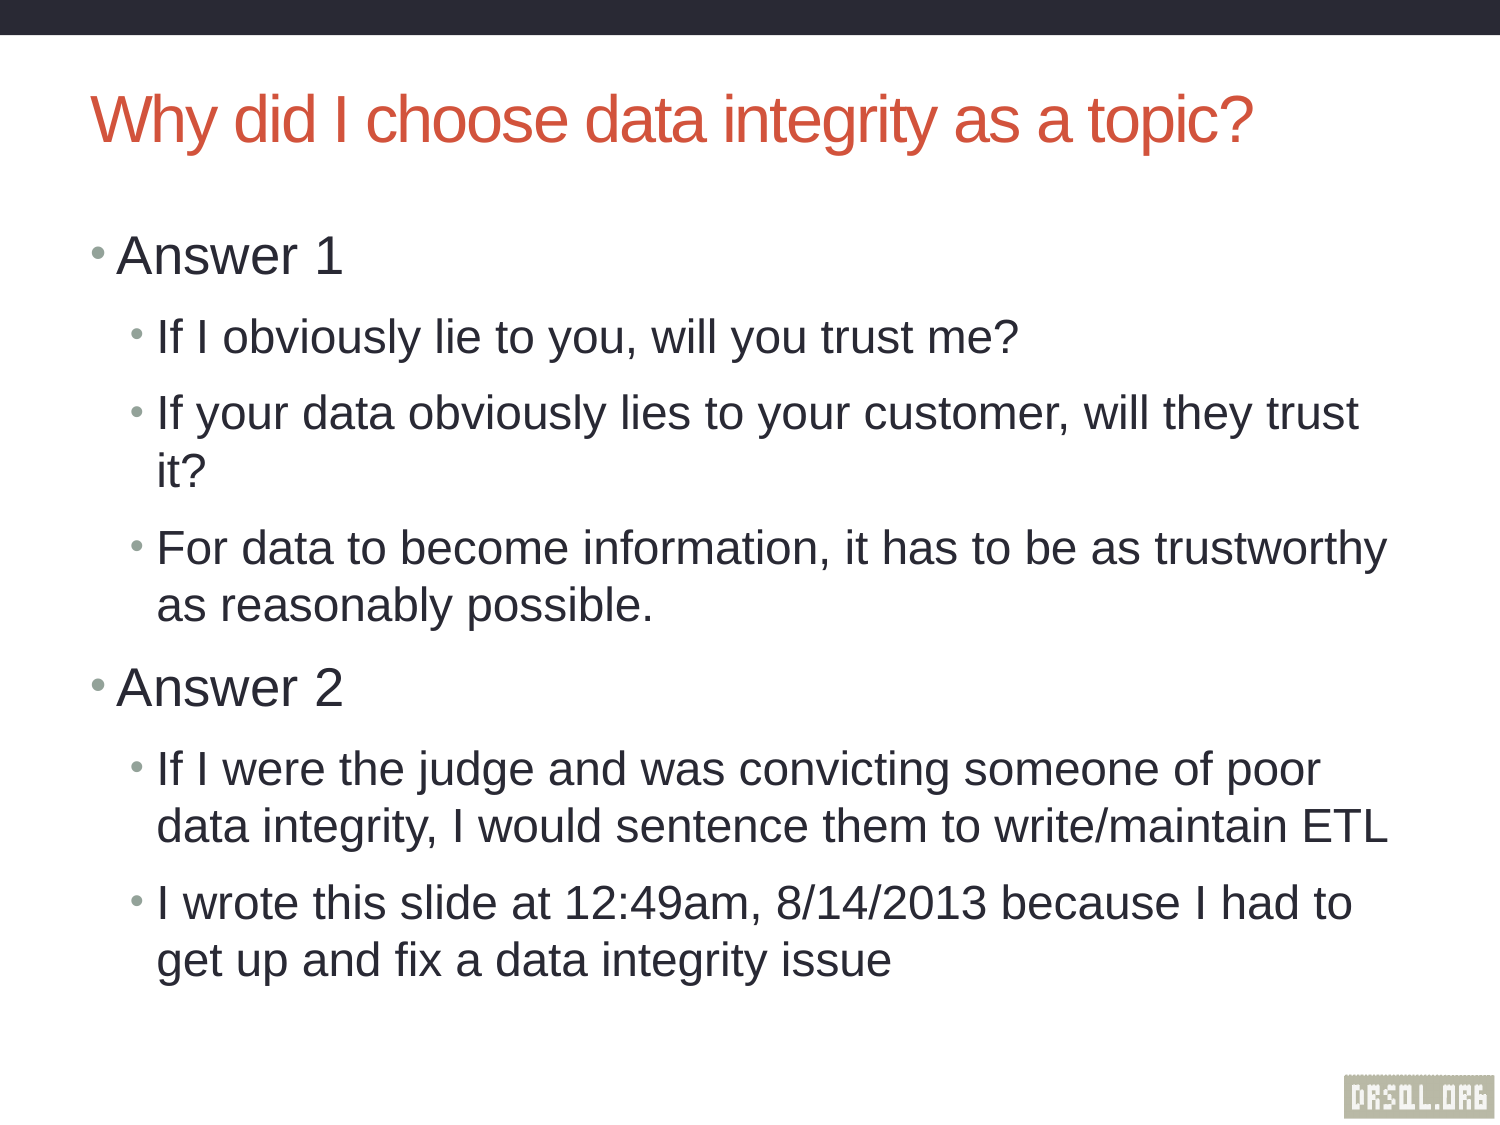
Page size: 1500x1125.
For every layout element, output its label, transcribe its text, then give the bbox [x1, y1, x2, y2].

title Why did I choose data integrity as a topic? [75, 45, 1413, 188]
list Answer 1 If I obviously lie to you, will you trust me? If your data obviously lies to your customer, will they trust it? For data to become information, it has to be as trustworthy as reasonably possible. Answer 2 If I were the judge and was convicting someone of poor data integrity, I would sentence them to write/maintain ETL I wrote this slide at 12:49am, 8/14/2013 because I had to get up and fix a data integrity issue [75, 212, 1425, 1050]
